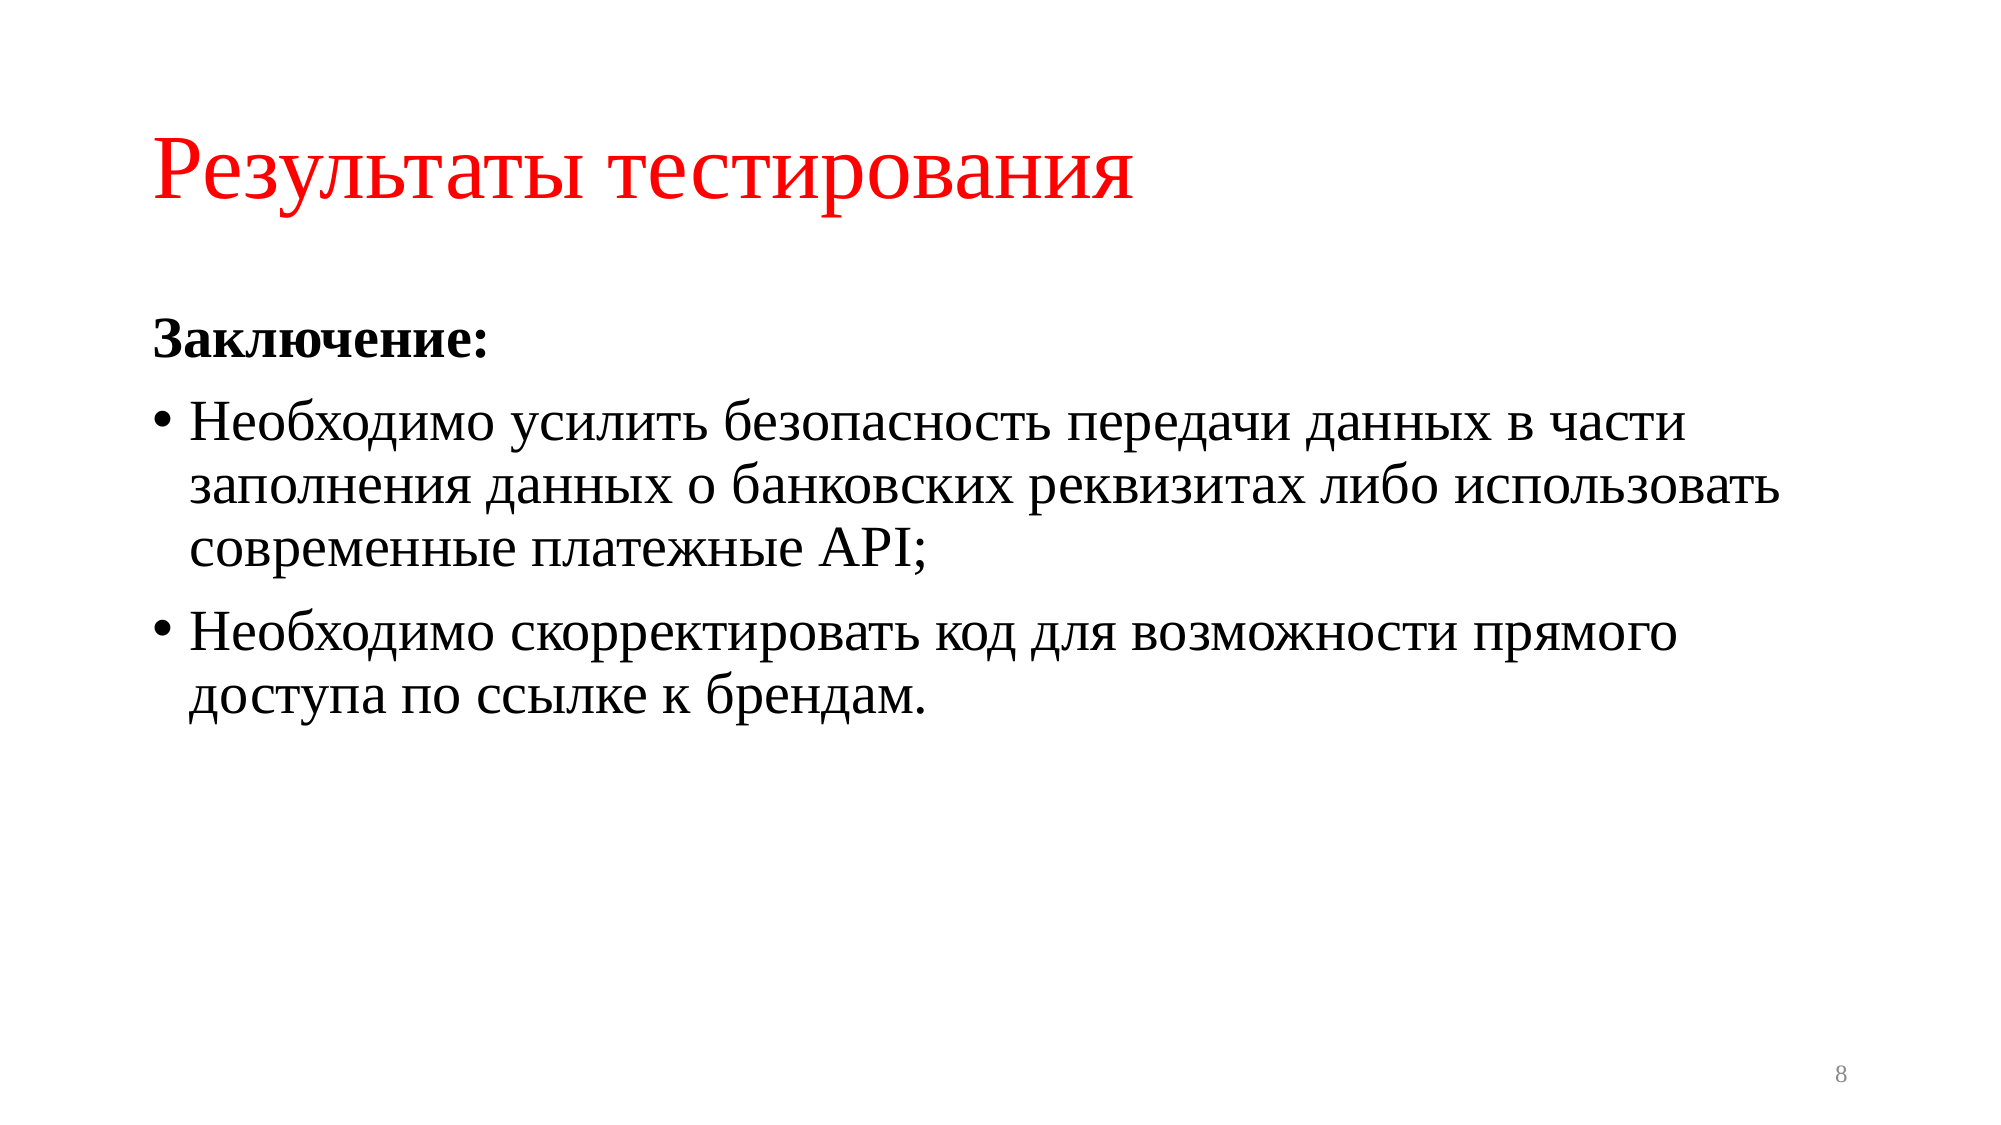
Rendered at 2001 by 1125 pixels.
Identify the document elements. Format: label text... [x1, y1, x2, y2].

title Результаты тестирования [137, 59, 1863, 278]
slide_number 8 [1412, 1042, 1863, 1103]
list Заключение: Необходимо усилить безопасность передачи данных в части заполнения данных о банковских реквизитах либо использовать современные платежные API; Необходимо скорректировать код для возможности прямого доступа по ссылке к брендам. [137, 299, 1863, 1014]
